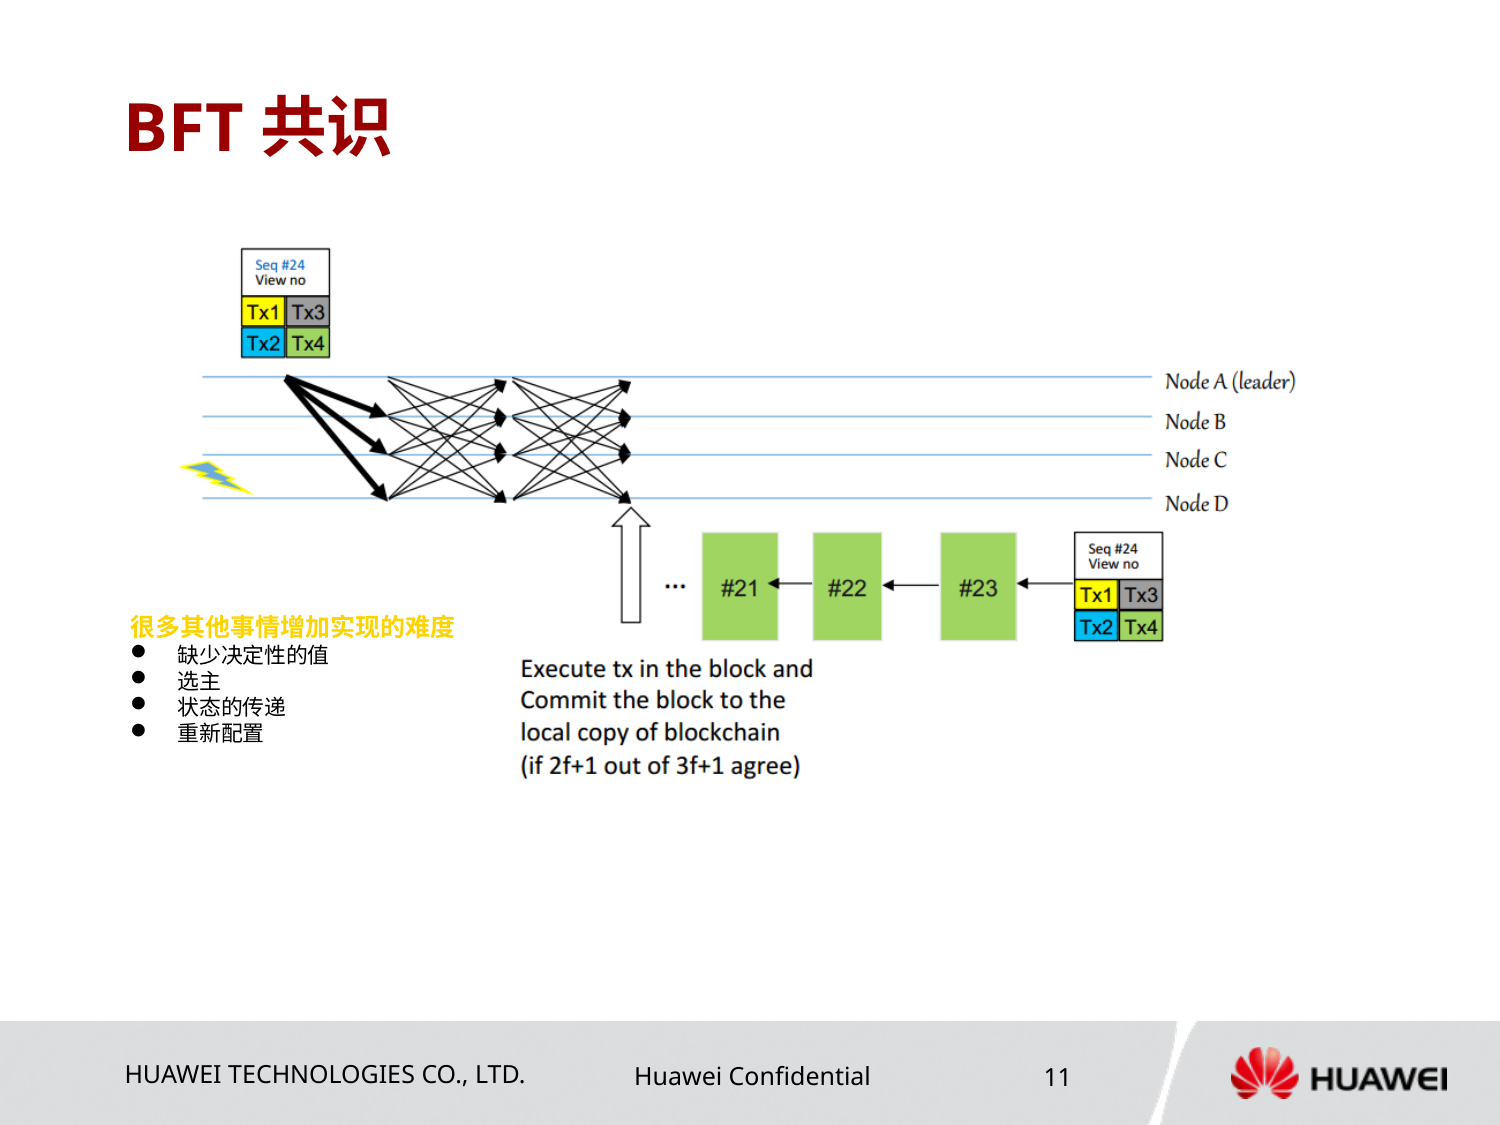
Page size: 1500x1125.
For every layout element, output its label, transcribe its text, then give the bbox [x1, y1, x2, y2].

picture [0, 1021, 1500, 1125]
title BFT共识 [123, 53, 1376, 197]
picture [157, 241, 1368, 790]
text_box 很多其他事情增加实现的难度 缺少决定性的值 选主 状态的传递 重新配置 [128, 609, 152, 747]
